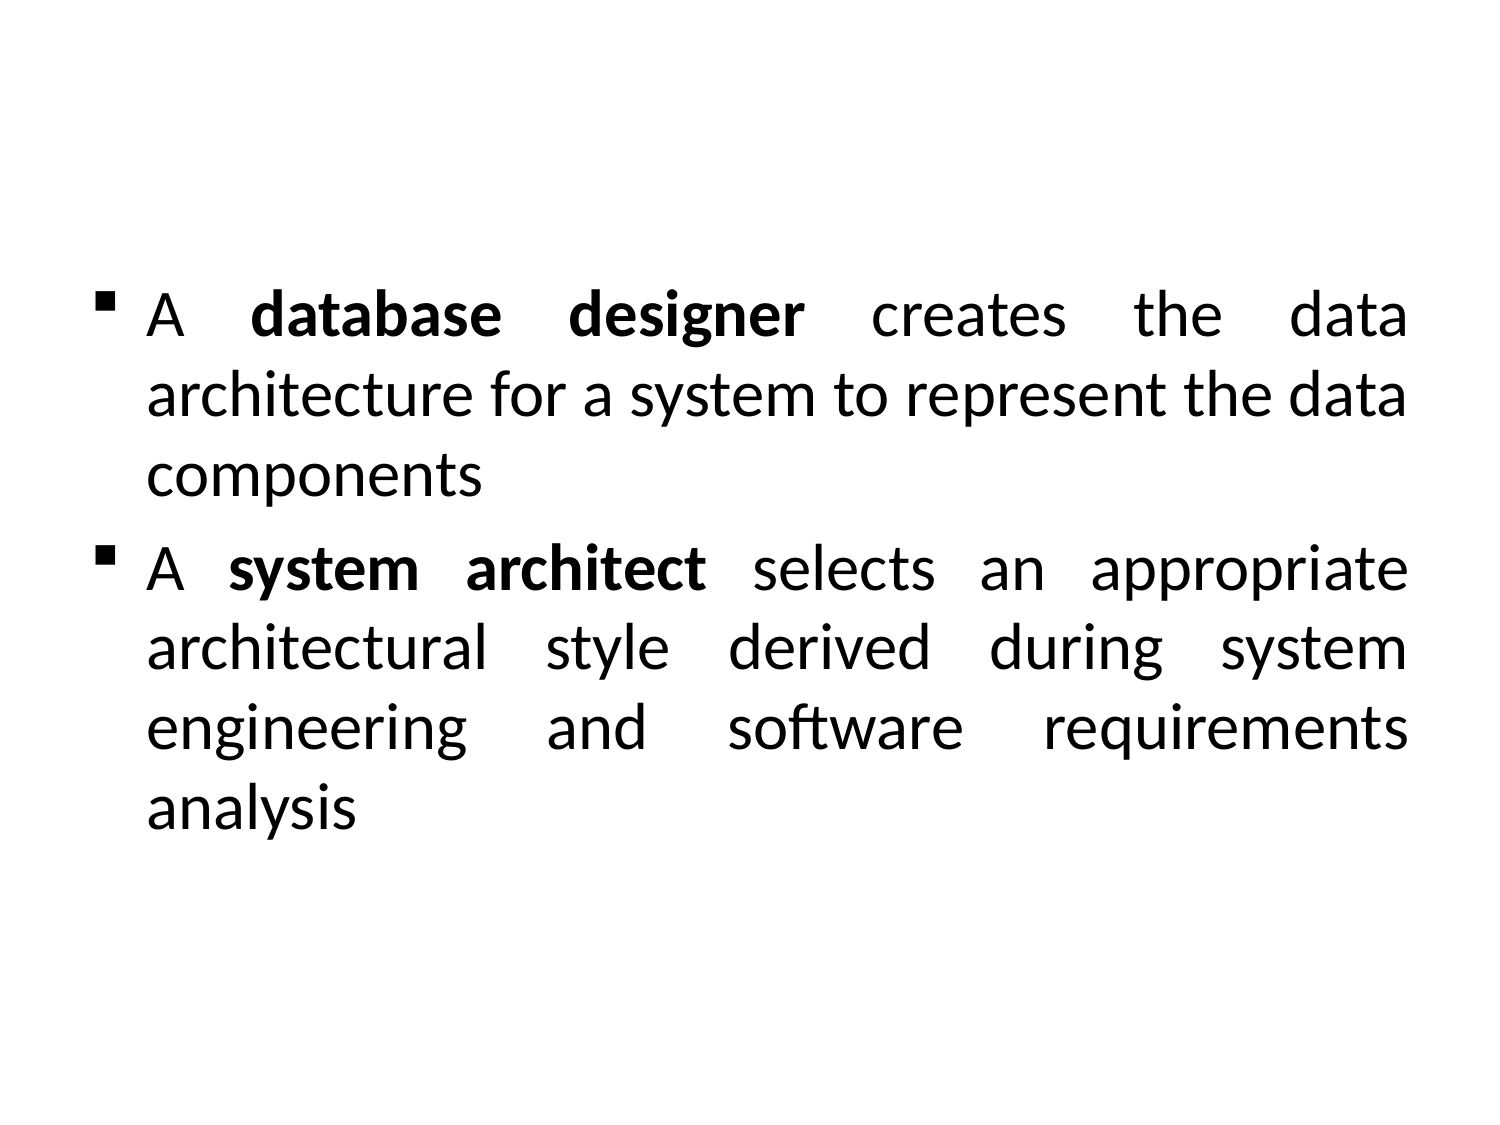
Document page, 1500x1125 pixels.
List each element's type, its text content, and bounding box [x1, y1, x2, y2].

list A database designer creates the data architecture for a system to represent the data components A system architect selects an appropriate architectural style derived during system engineering and software requirements analysis [75, 262, 1425, 1005]
